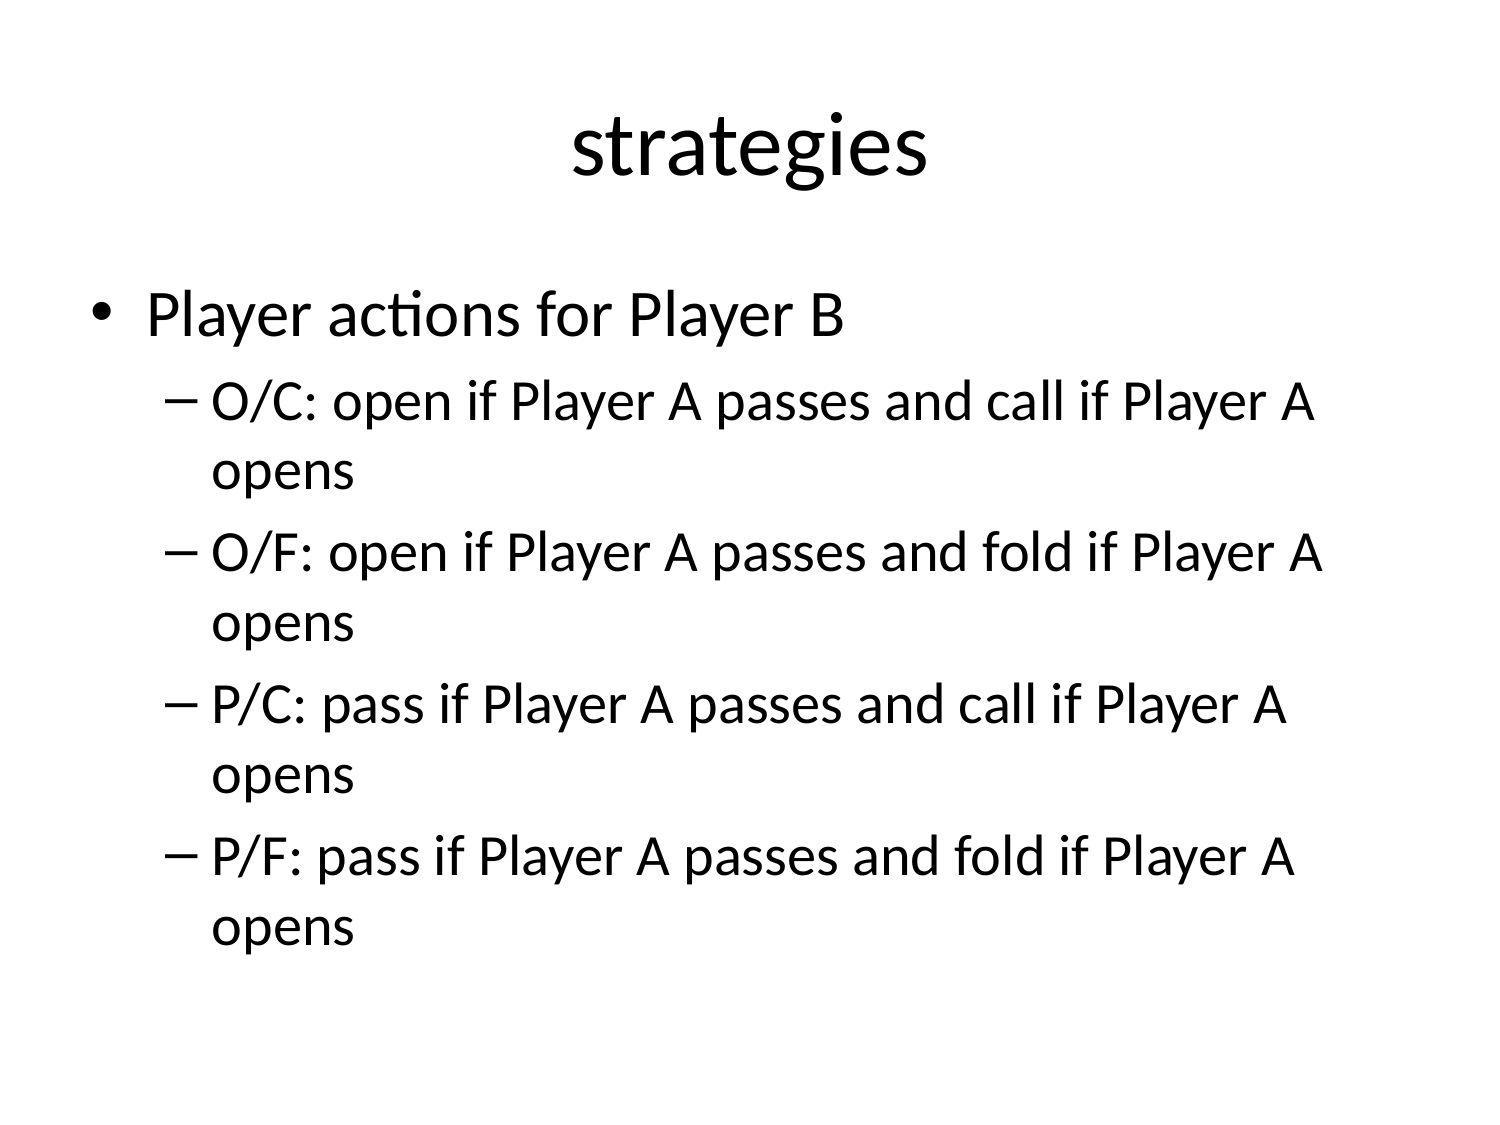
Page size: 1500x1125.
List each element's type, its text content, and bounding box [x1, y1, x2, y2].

title strategies [75, 45, 1425, 233]
list Player actions for Player B O/C: open if Player A passes and call if Player A opens O/F: open if Player A passes and fold if Player A opens P/C: pass if Player A passes and call if Player A opens P/F: pass if Player A passes and fold if Player A opens [75, 262, 1425, 1005]
